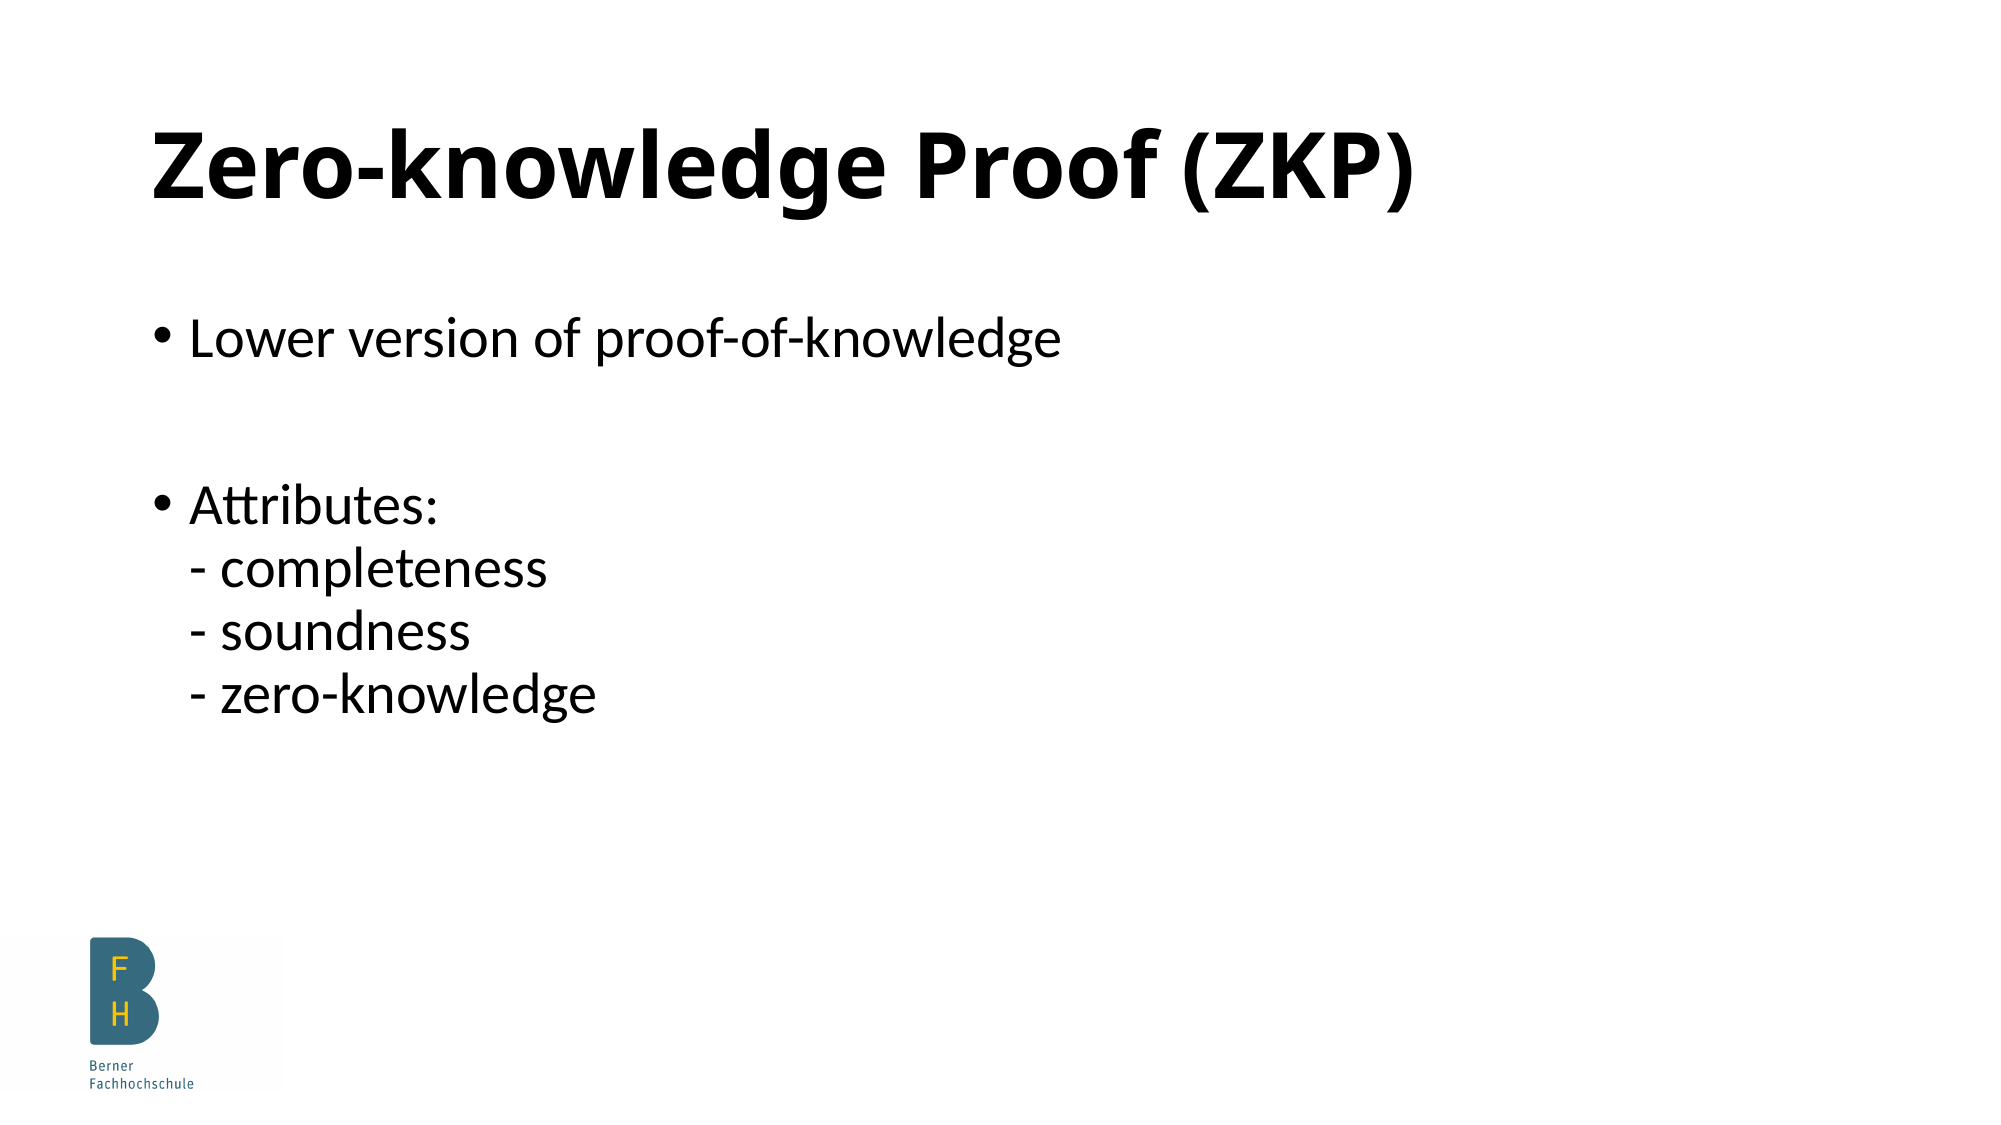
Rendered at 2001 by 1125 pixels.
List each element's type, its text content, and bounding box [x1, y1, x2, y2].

list Lower version of proof-of-knowledge Attributes: - completeness - soundness - zero-knowledge [137, 299, 1863, 1014]
title Zero-knowledge Proof (ZKP) [137, 59, 1863, 278]
picture [0, 934, 283, 1092]
